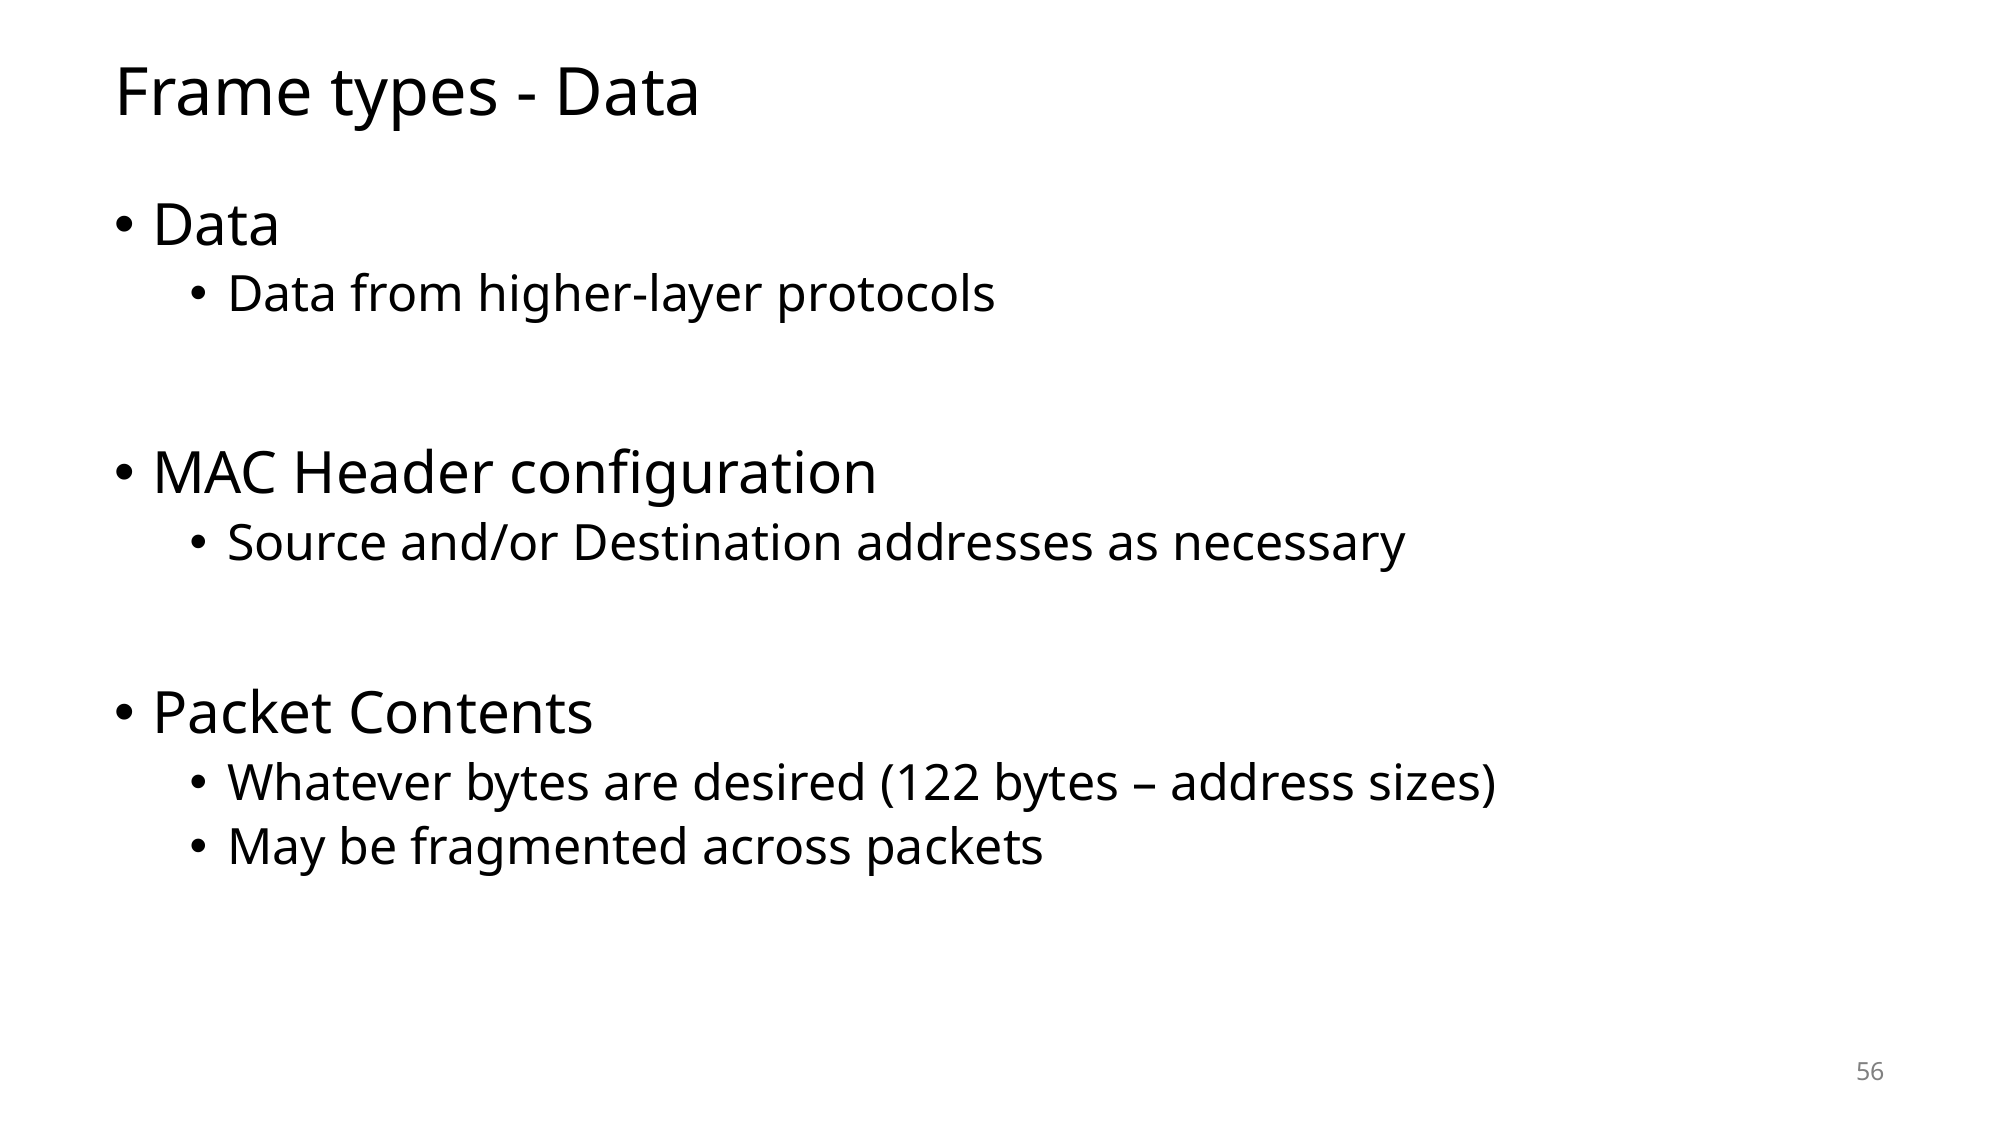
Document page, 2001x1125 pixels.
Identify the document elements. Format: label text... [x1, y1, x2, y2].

slide_number 56 [1749, 1042, 1900, 1103]
title Frame types - Data [99, 37, 1900, 150]
list Data Data from higher-layer protocols MAC Header configuration Source and/or Destination addresses as necessary Packet Contents Whatever bytes are desired (122 bytes – address sizes) May be fragmented across packets [99, 187, 1900, 1013]
